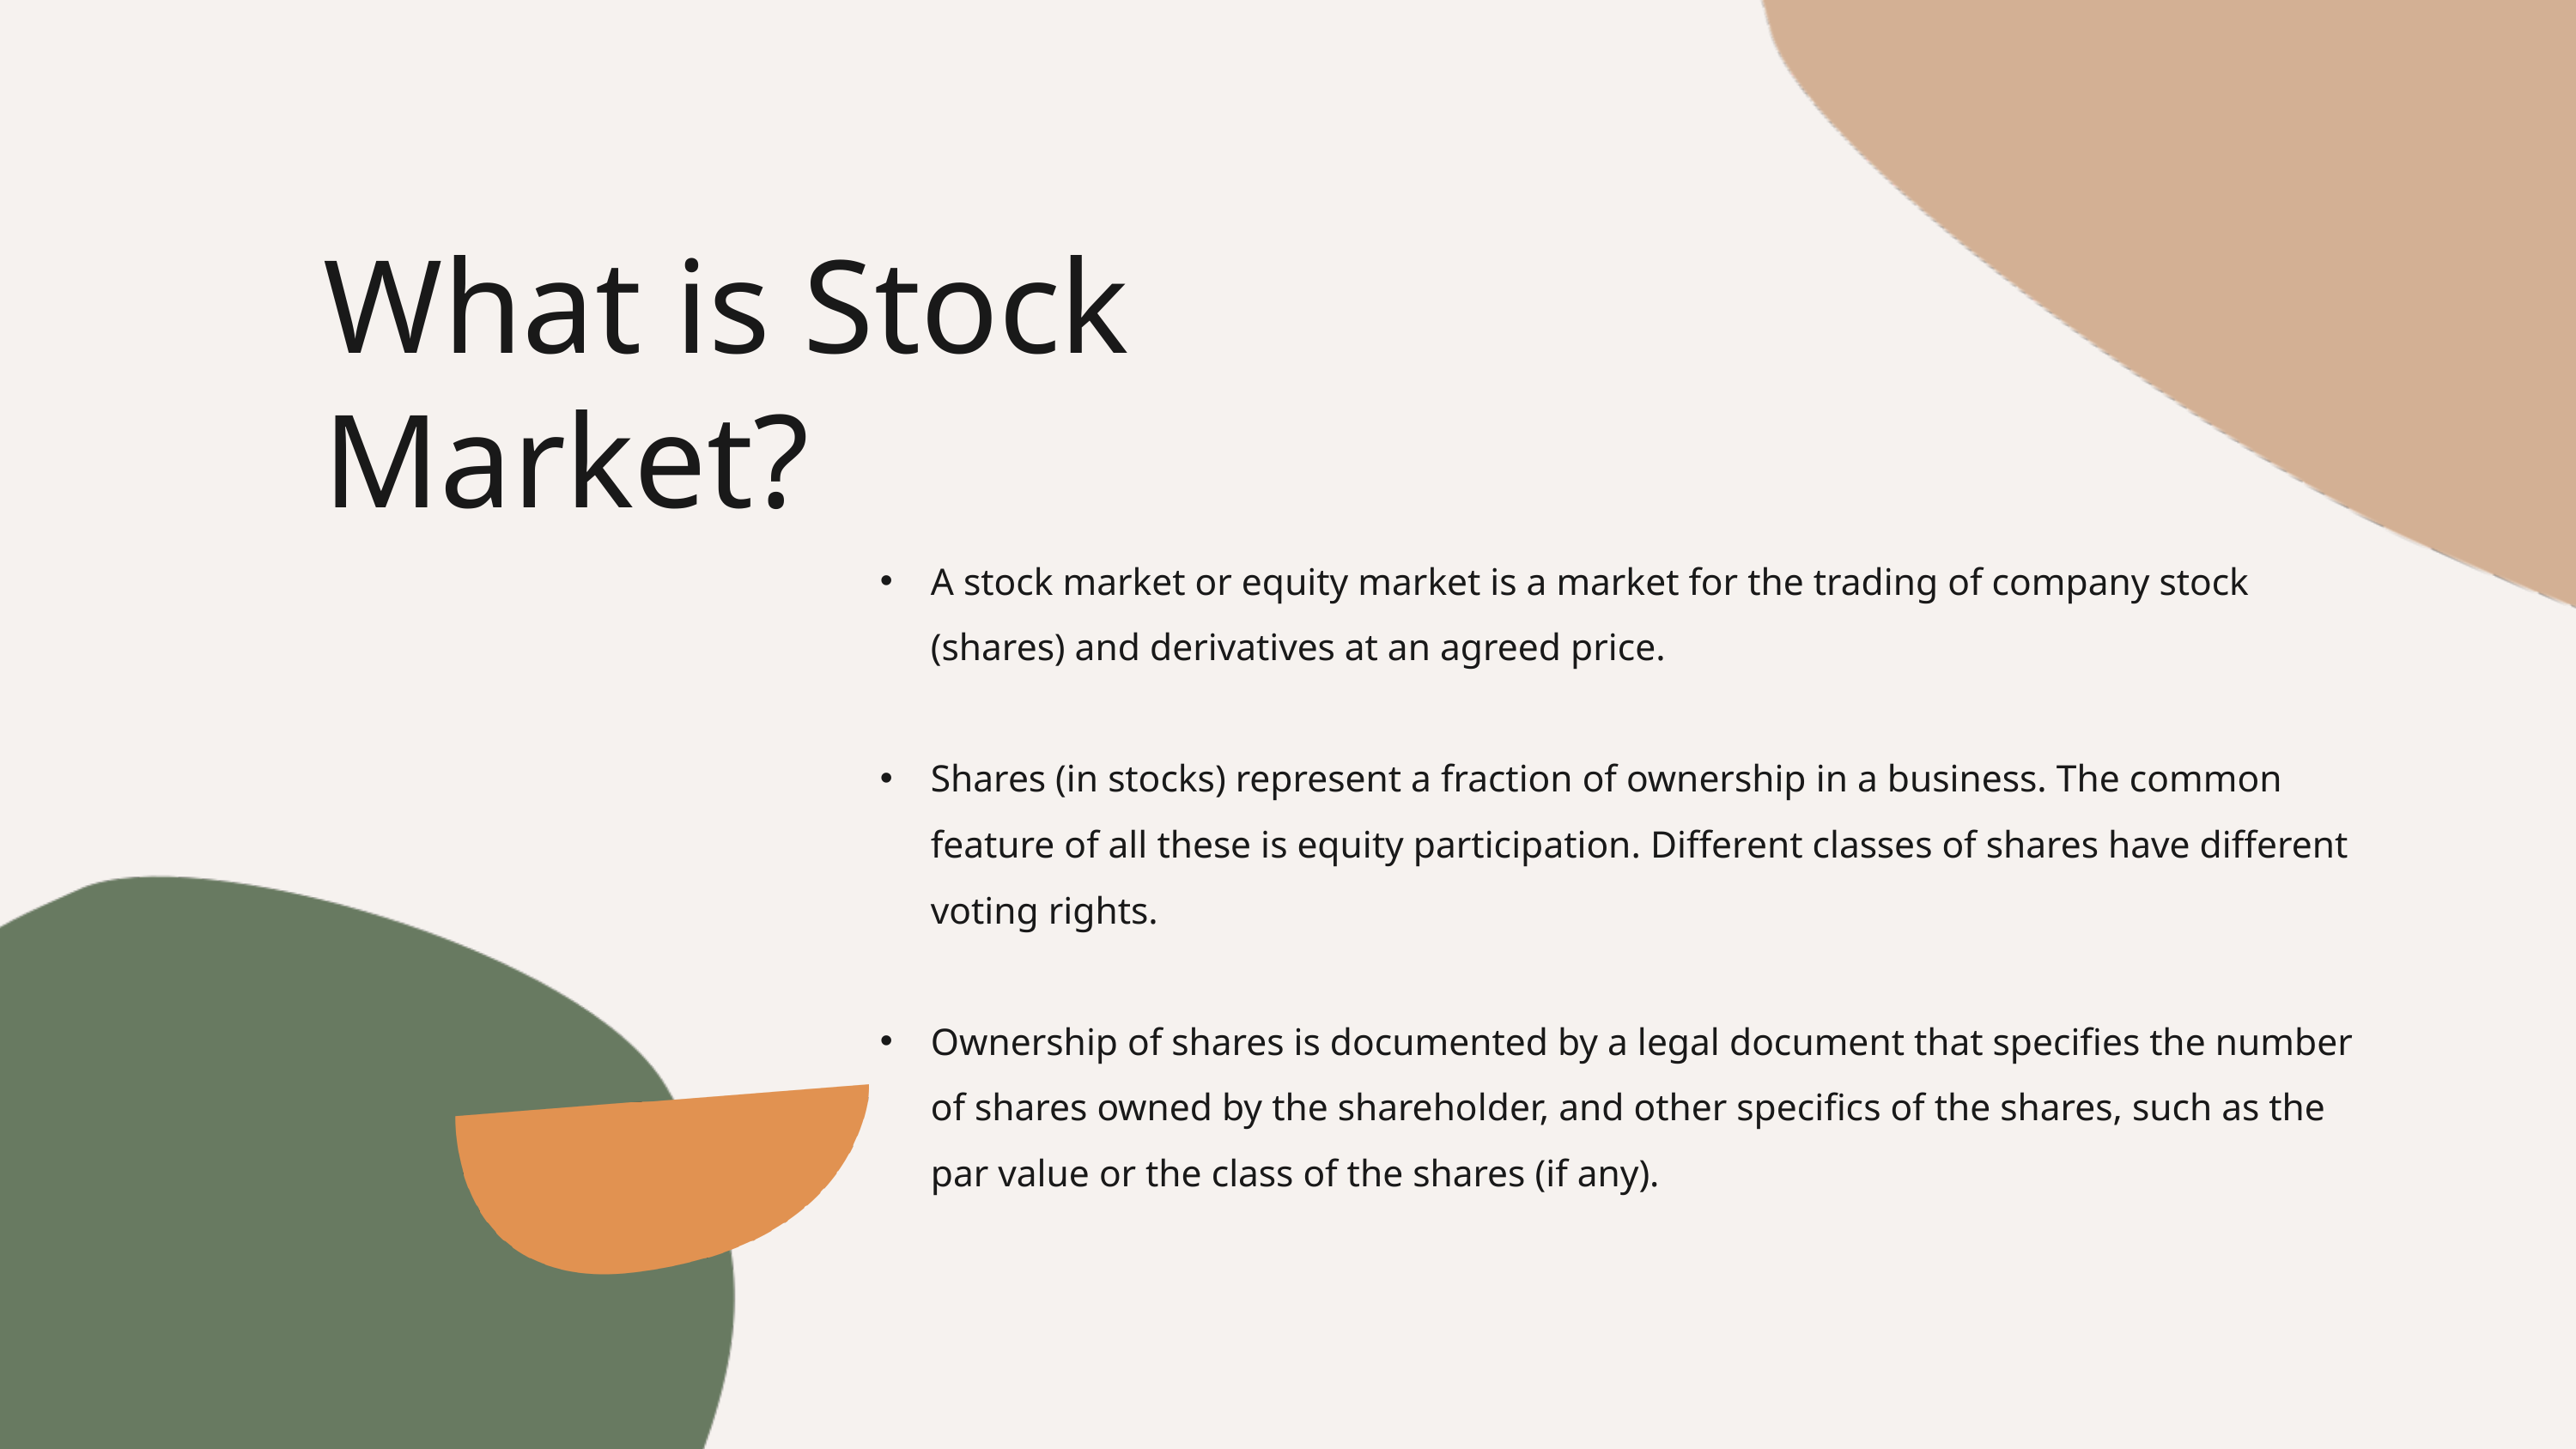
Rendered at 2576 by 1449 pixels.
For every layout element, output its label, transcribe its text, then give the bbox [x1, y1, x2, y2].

picture [0, 839, 829, 1449]
text_box What is Stock Market? [323, 224, 1214, 534]
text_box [829, 533, 2392, 1449]
picture [1561, 0, 2576, 619]
